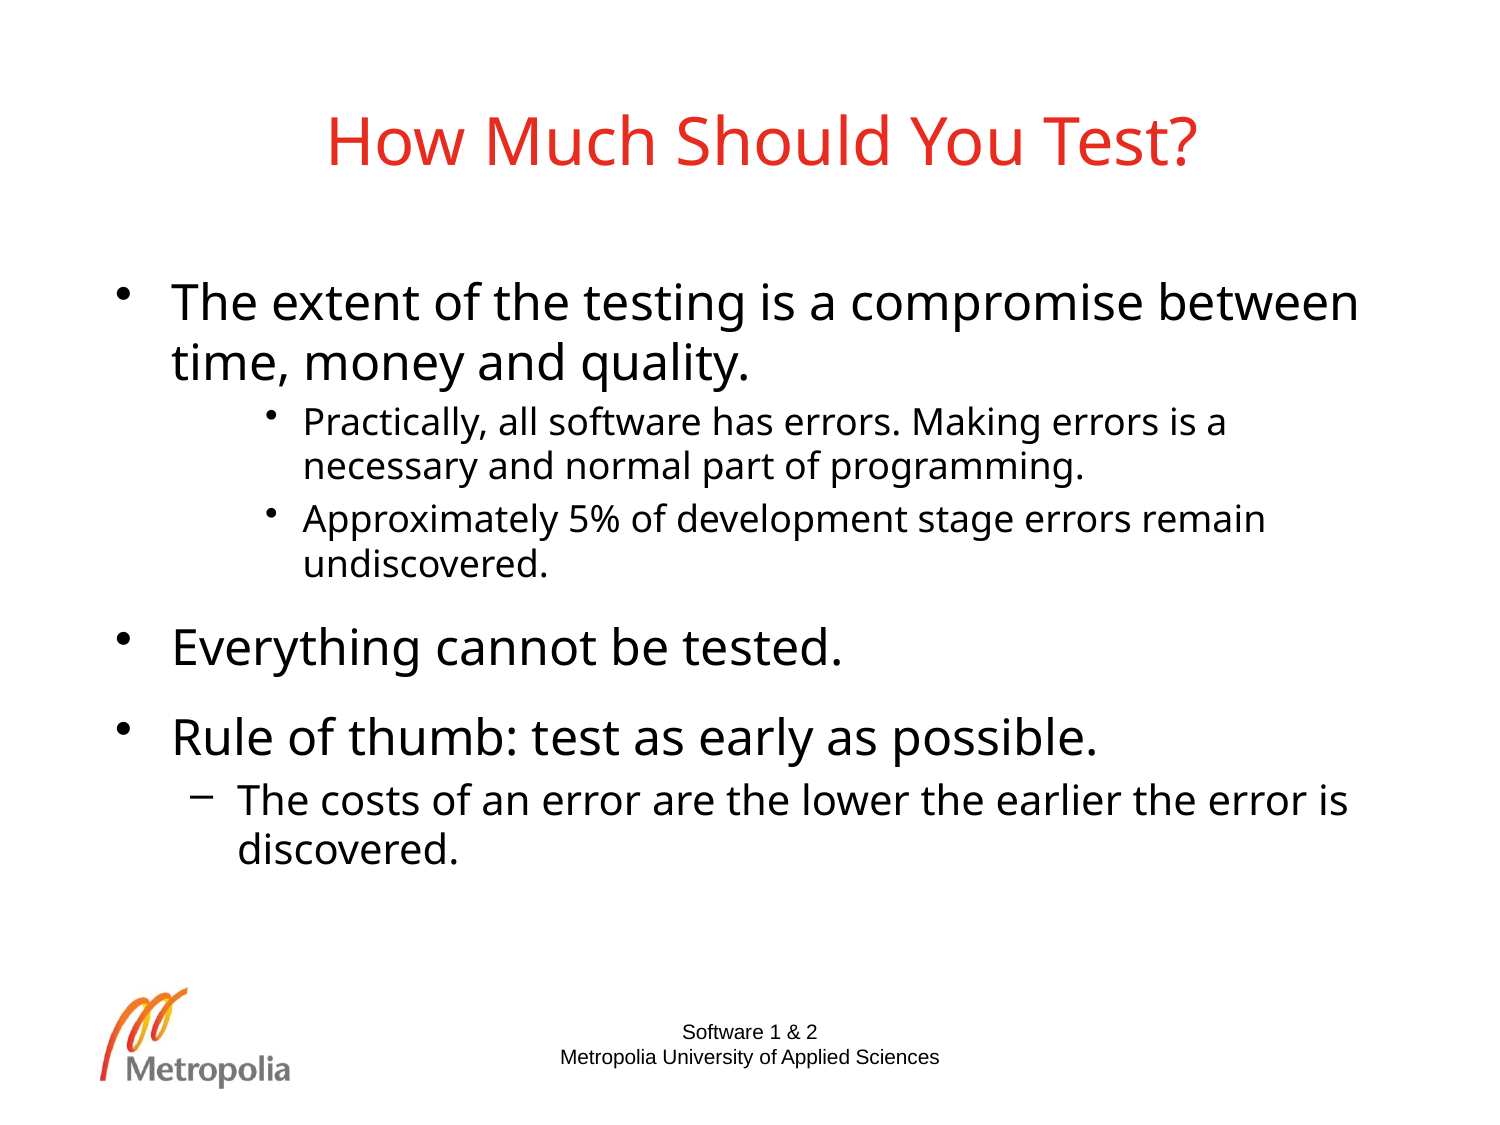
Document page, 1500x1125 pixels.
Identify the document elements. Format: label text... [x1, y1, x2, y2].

picture [100, 987, 290, 1089]
text_box Software 1 & 2 Metropolia University of Applied Sciences [454, 1011, 1046, 1103]
list The extent of the testing is a compromise between time, money and quality. Practically, all software has errors. Making errors is a necessary and normal part of programming. Approximately 5% of development stage errors remain undiscovered. Everything cannot be tested. Rule of thumb: test as early as possible. The costs of an error are the lower the earlier the error is discovered. [100, 262, 1425, 977]
title How Much Should You Test? [100, 45, 1425, 233]
